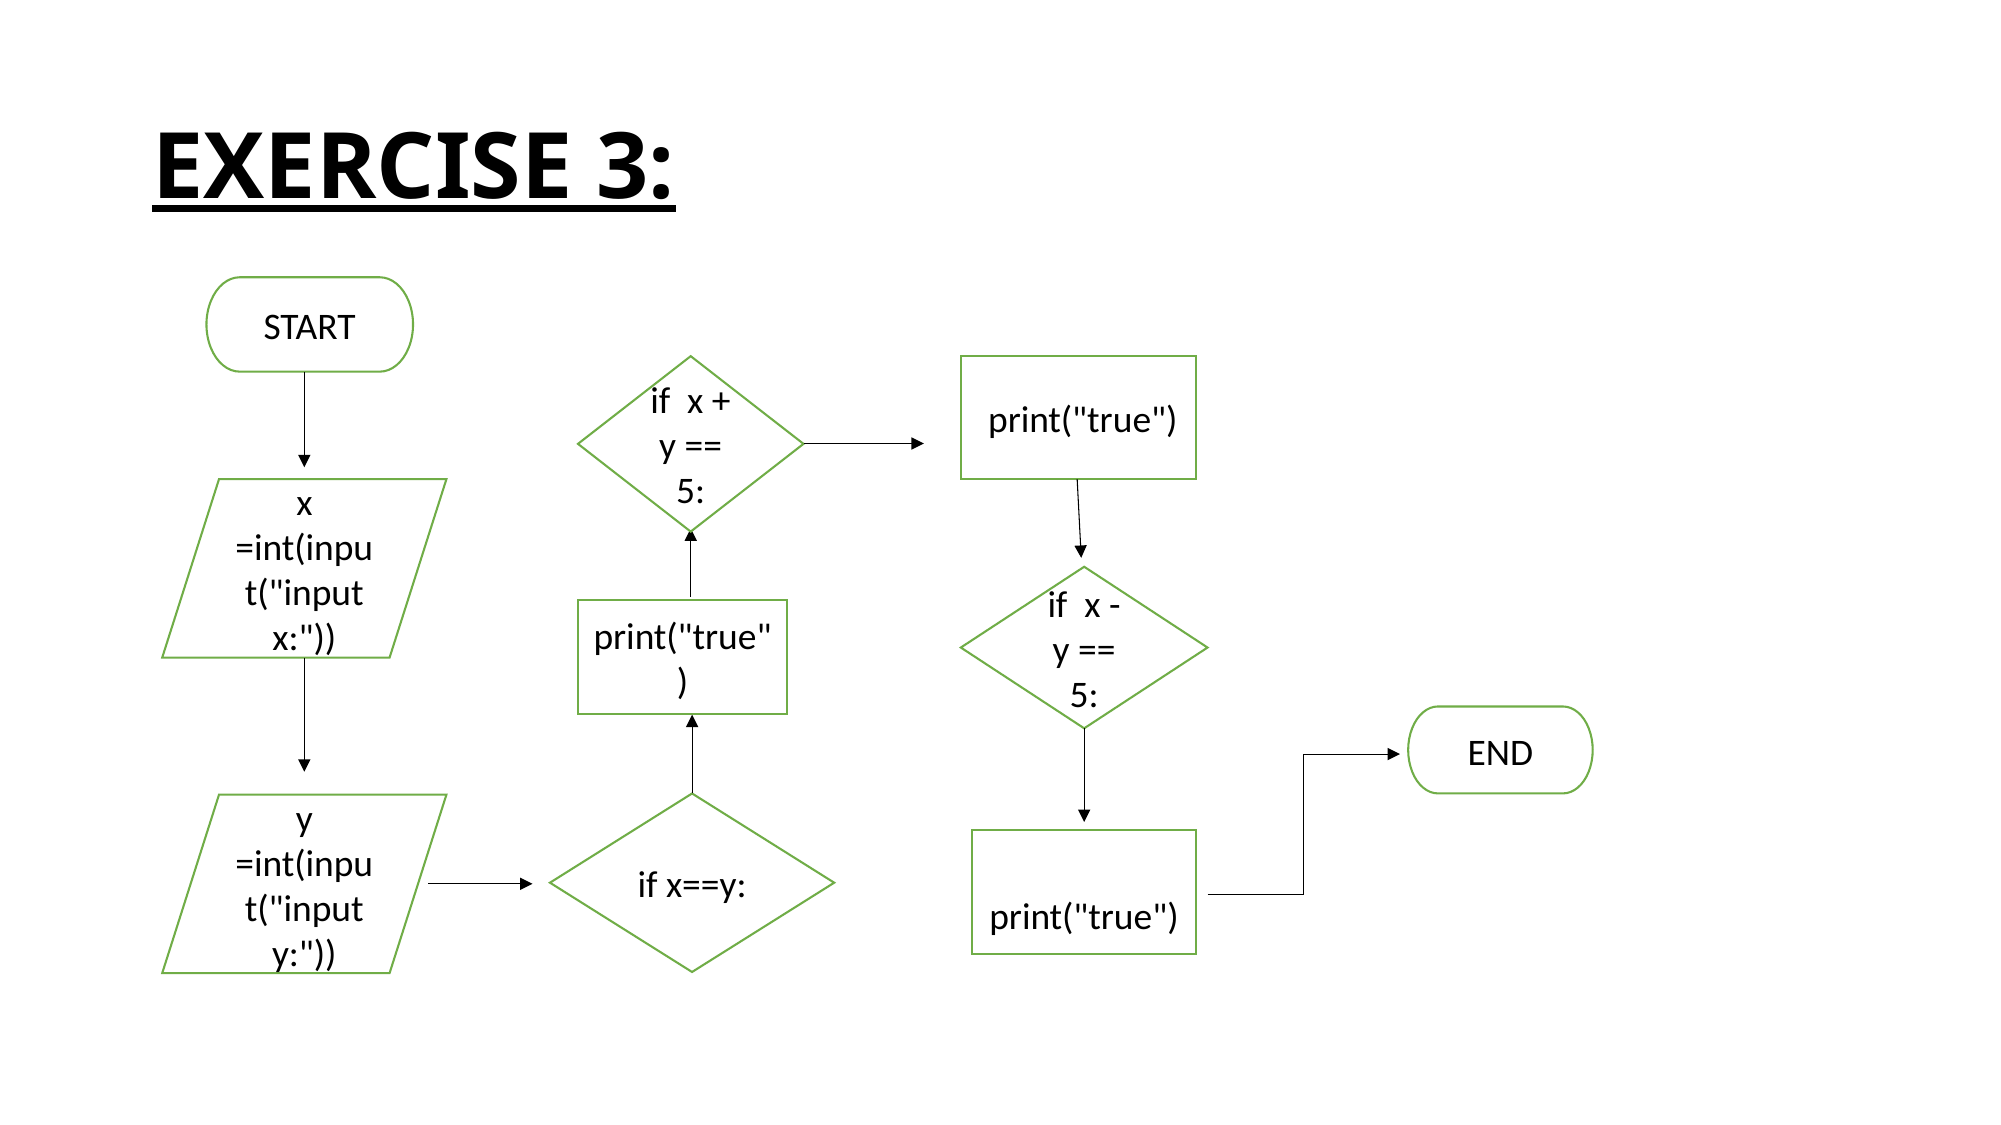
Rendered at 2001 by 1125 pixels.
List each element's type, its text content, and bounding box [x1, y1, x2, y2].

text_box print("true") [577, 599, 788, 715]
text_box print("true") [960, 355, 1197, 480]
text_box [1077, 478, 1082, 558]
text_box print("true") [971, 829, 1197, 955]
text_box if x - y == 5: [958, 565, 1210, 730]
title EXERCISE 3: [137, 59, 1863, 278]
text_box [1207, 754, 1400, 895]
text_box START [205, 276, 415, 373]
text_box x =int(input("input x:")) [160, 478, 448, 659]
text_box END [1407, 705, 1594, 795]
text_box if x + y == 5: [576, 354, 806, 533]
text_box if x==y: [548, 792, 837, 974]
text_box y =int(input("input y:")) [160, 793, 448, 975]
